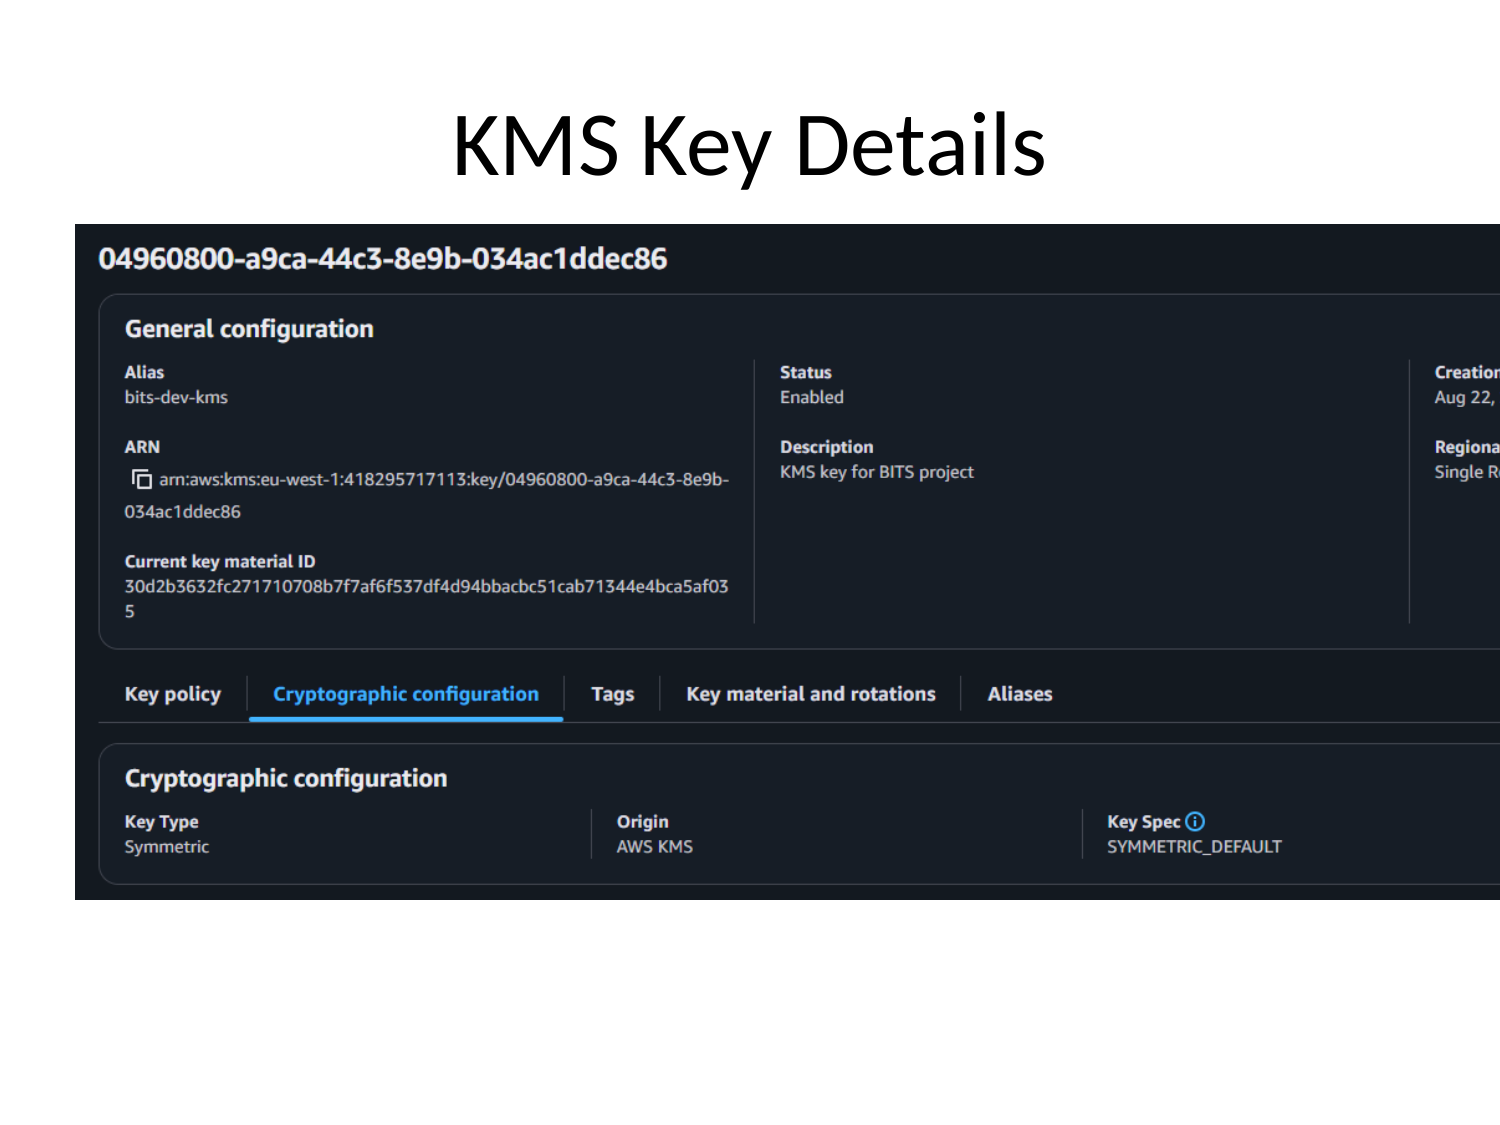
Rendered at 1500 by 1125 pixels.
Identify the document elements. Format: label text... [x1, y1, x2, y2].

title KMS Key Details [75, 45, 1425, 222]
picture [74, 224, 1500, 901]
